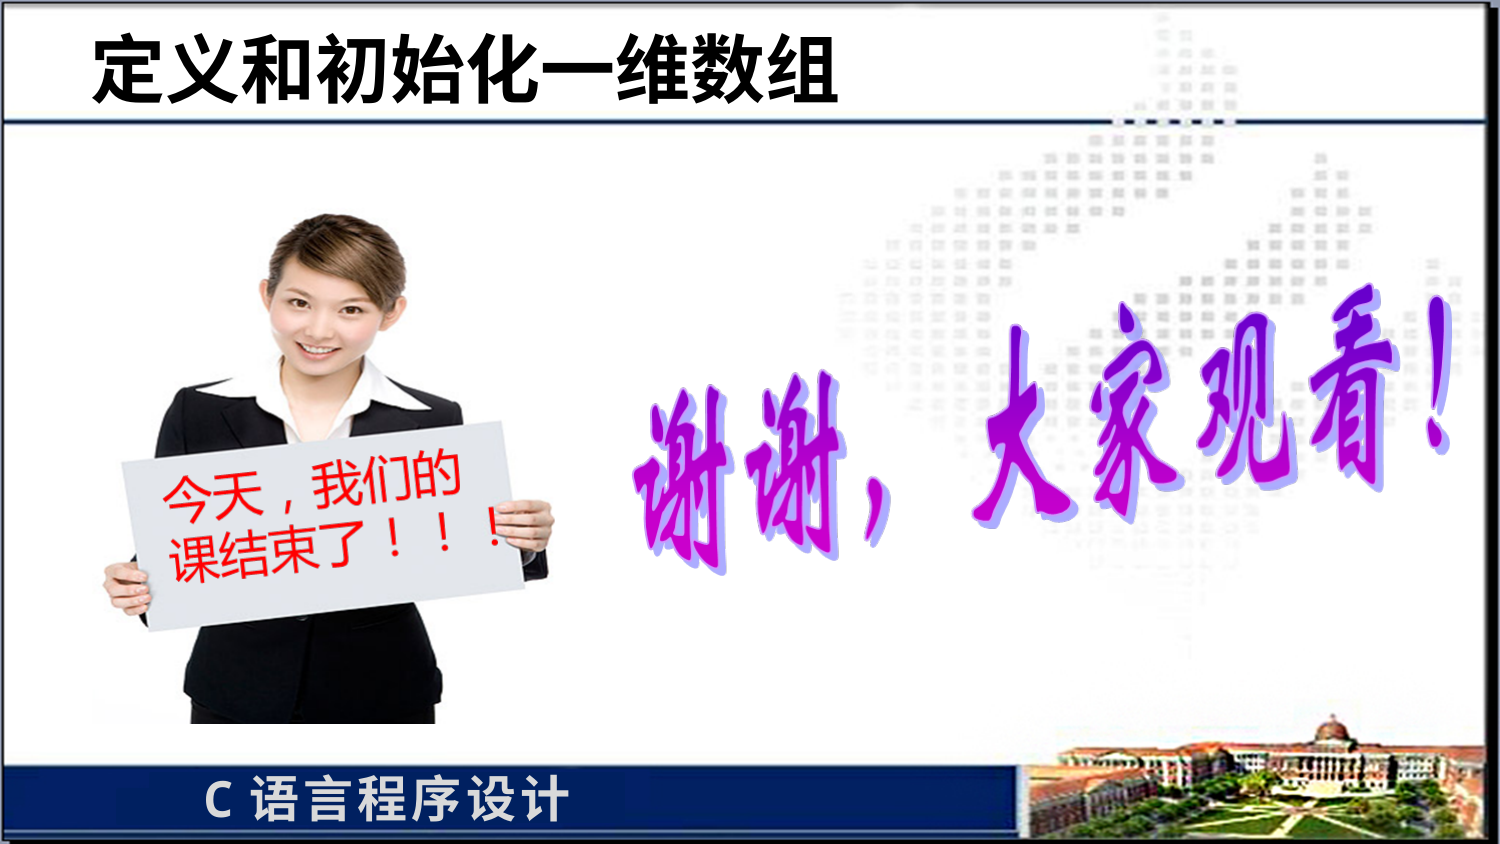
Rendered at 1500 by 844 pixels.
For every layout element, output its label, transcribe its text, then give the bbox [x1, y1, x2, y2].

picture [0, 0, 1500, 844]
title 定义和初始化一维数组 [75, 20, 1425, 115]
